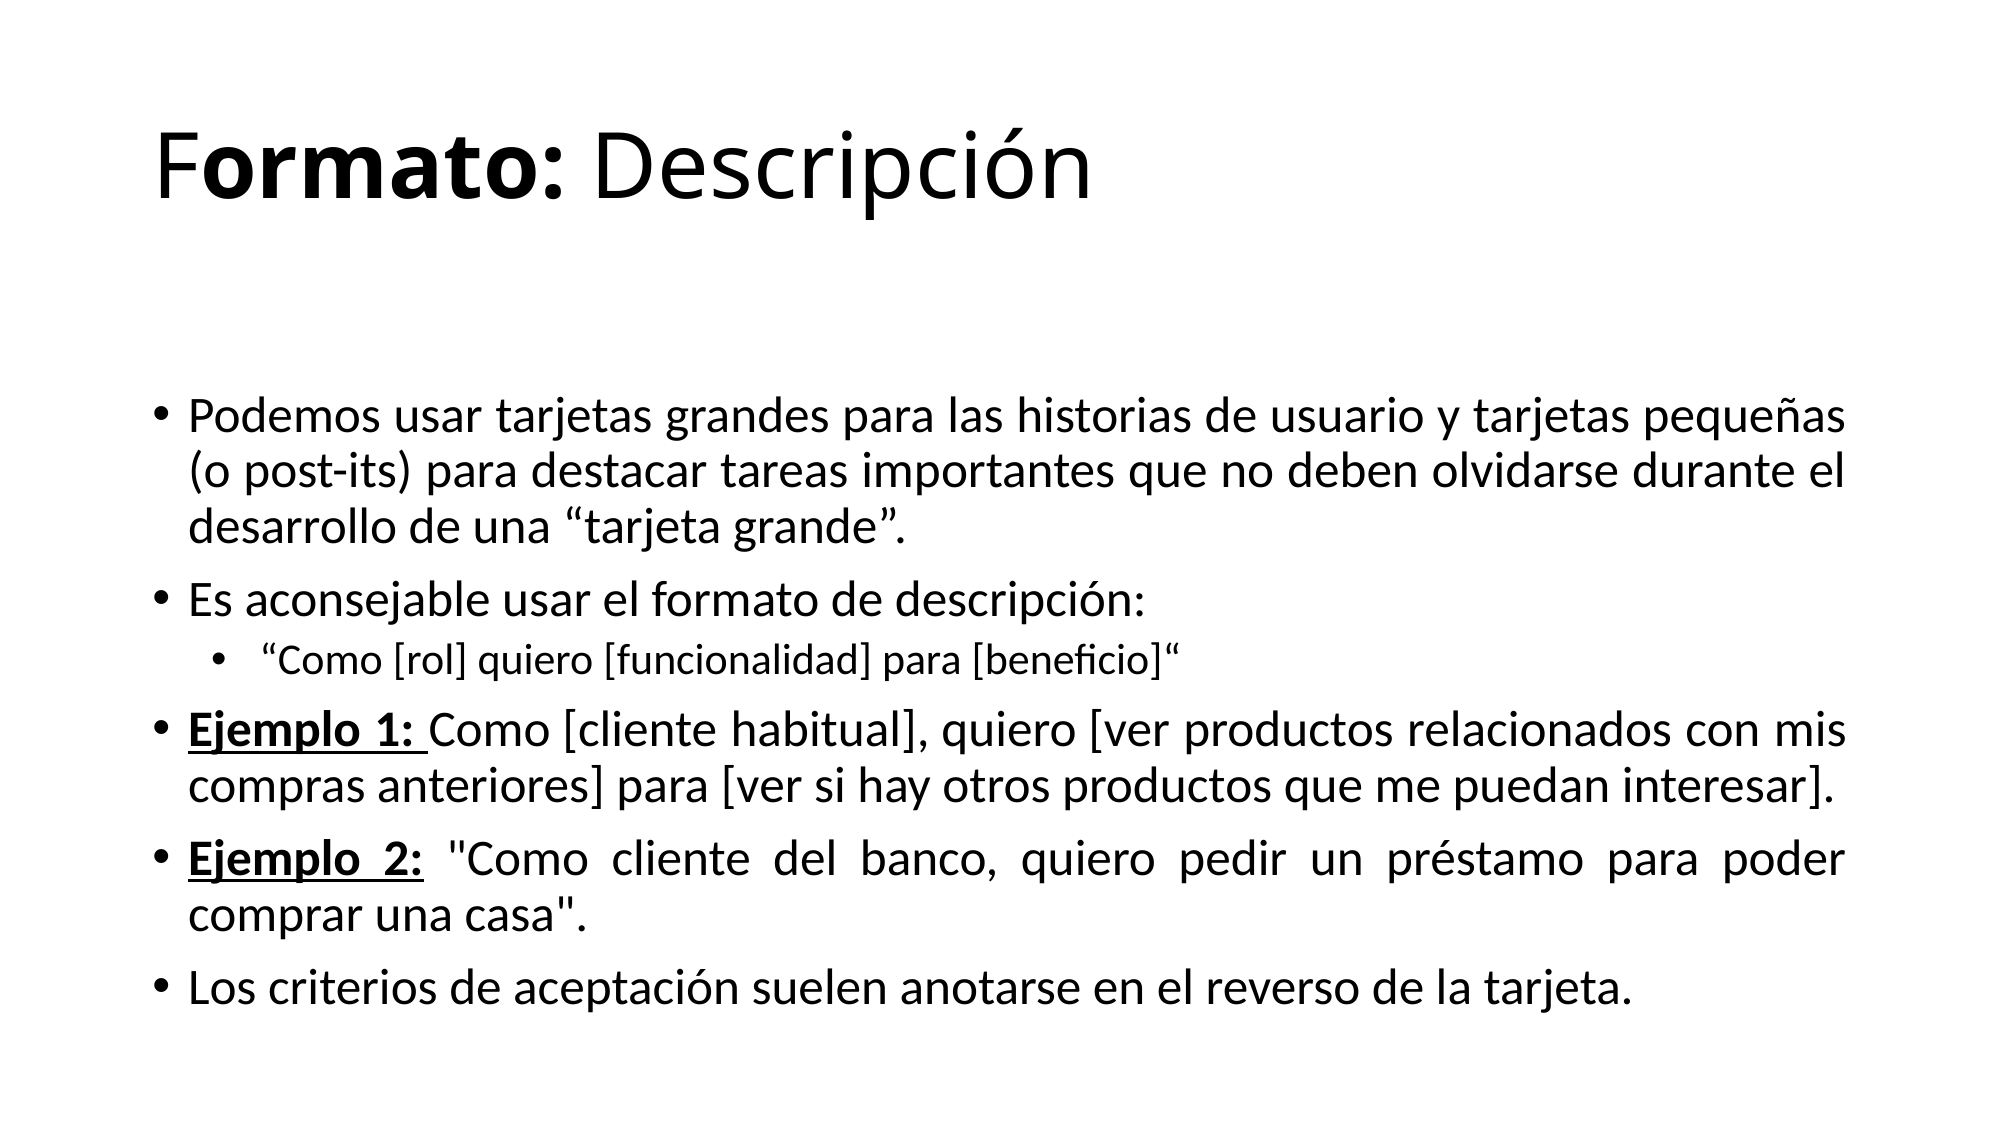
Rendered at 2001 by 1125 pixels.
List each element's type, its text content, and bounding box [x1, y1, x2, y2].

list Podemos usar tarjetas grandes para las historias de usuario y tarjetas pequeñas (o post-its) para destacar tareas importantes que no deben olvidarse durante el desarrollo de una “tarjeta grande”. Es aconsejable usar el formato de descripción: “Como [rol] quiero [funcionalidad] para [beneficio]“ Ejemplo 1: Como [cliente habitual], quiero [ver productos relacionados con mis compras anteriores] para [ver si hay otros productos que me puedan interesar]. Ejemplo 2: "Como cliente del banco, quiero pedir un préstamo para poder comprar una casa". Los criterios de aceptación suelen anotarse en el reverso de la tarjeta. [137, 380, 1863, 1046]
title Formato: Descripción [137, 59, 1863, 278]
